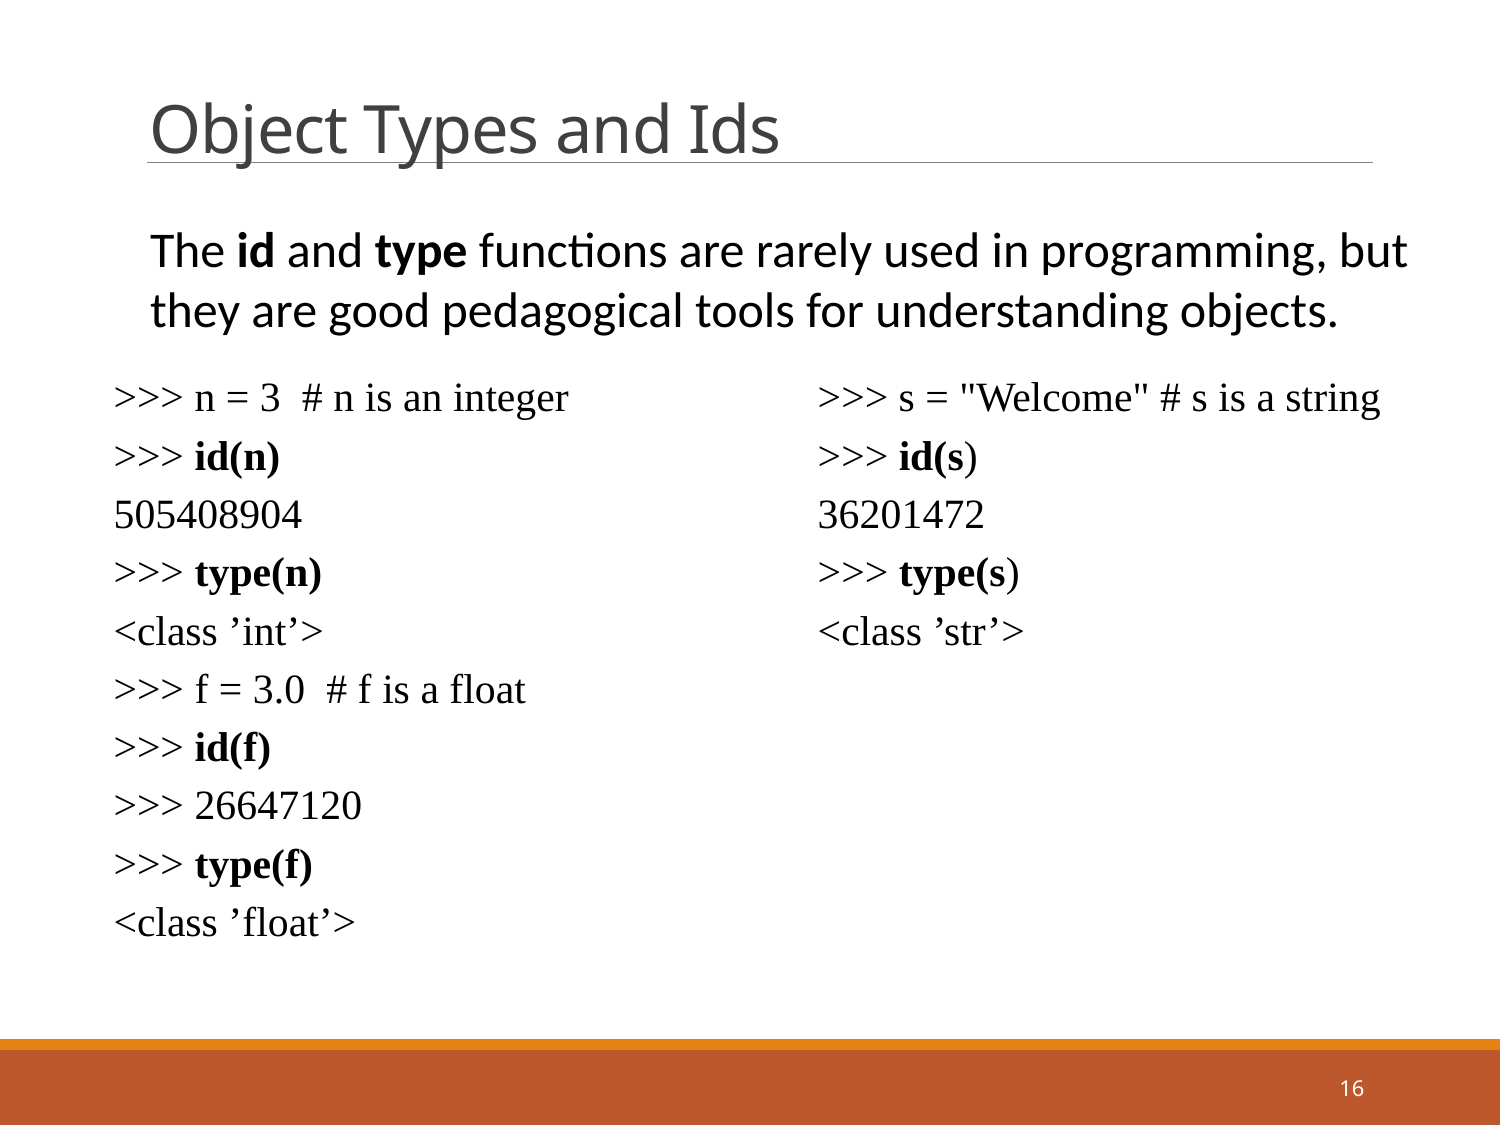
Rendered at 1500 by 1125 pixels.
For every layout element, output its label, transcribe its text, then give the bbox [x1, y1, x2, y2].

slide_number 16 [1217, 1059, 1380, 1120]
text_box >>> n = 3 # n is an integer >>> id(n) 505408904 >>> type(n) <class ’int’> >>> f = 3.0 # f is a float >>> id(f) >>> 26647120 >>> type(f) <class ’float’> [98, 362, 754, 961]
title Object Types and Ids [134, 47, 1373, 175]
text_box >>> s = "Welcome" # s is a string >>> id(s) 36201472 >>> type(s) <class ’str’> [802, 362, 1414, 955]
text_box The id and type functions are rarely used in programming, but they are good pedagogical tools for understanding objects. [134, 209, 1463, 431]
